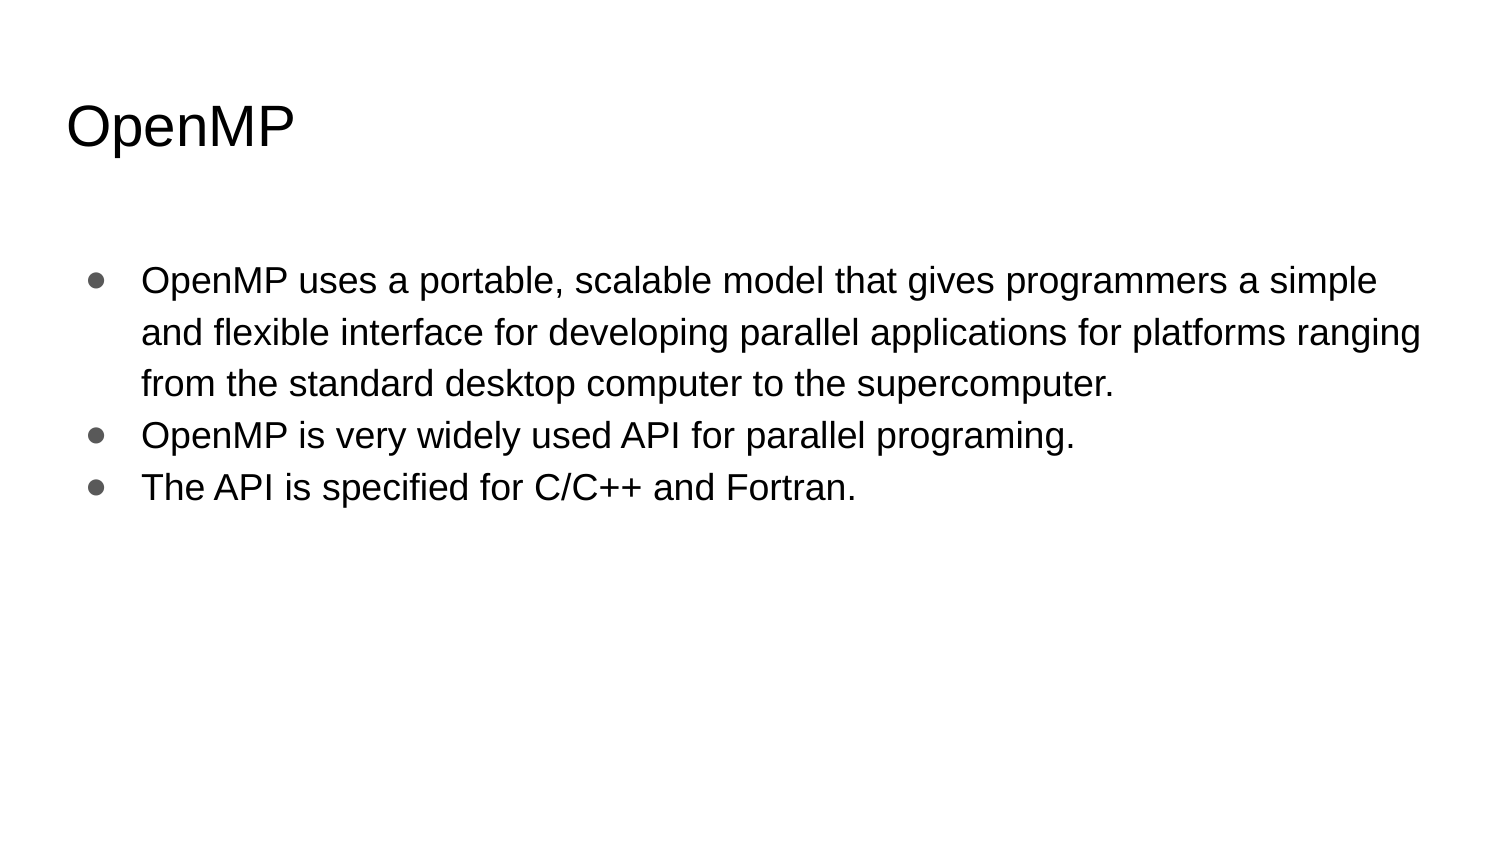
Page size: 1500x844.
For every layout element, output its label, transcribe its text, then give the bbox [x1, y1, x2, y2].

title OpenMP [51, 72, 1449, 167]
list OpenMP uses a portable, scalable model that gives programmers a simple and flexible interface for developing parallel applications for platforms ranging from the standard desktop computer to the supercomputer. OpenMP is very widely used API for parallel programing. The API is specified for C/C++ and Fortran. [51, 189, 1449, 750]
